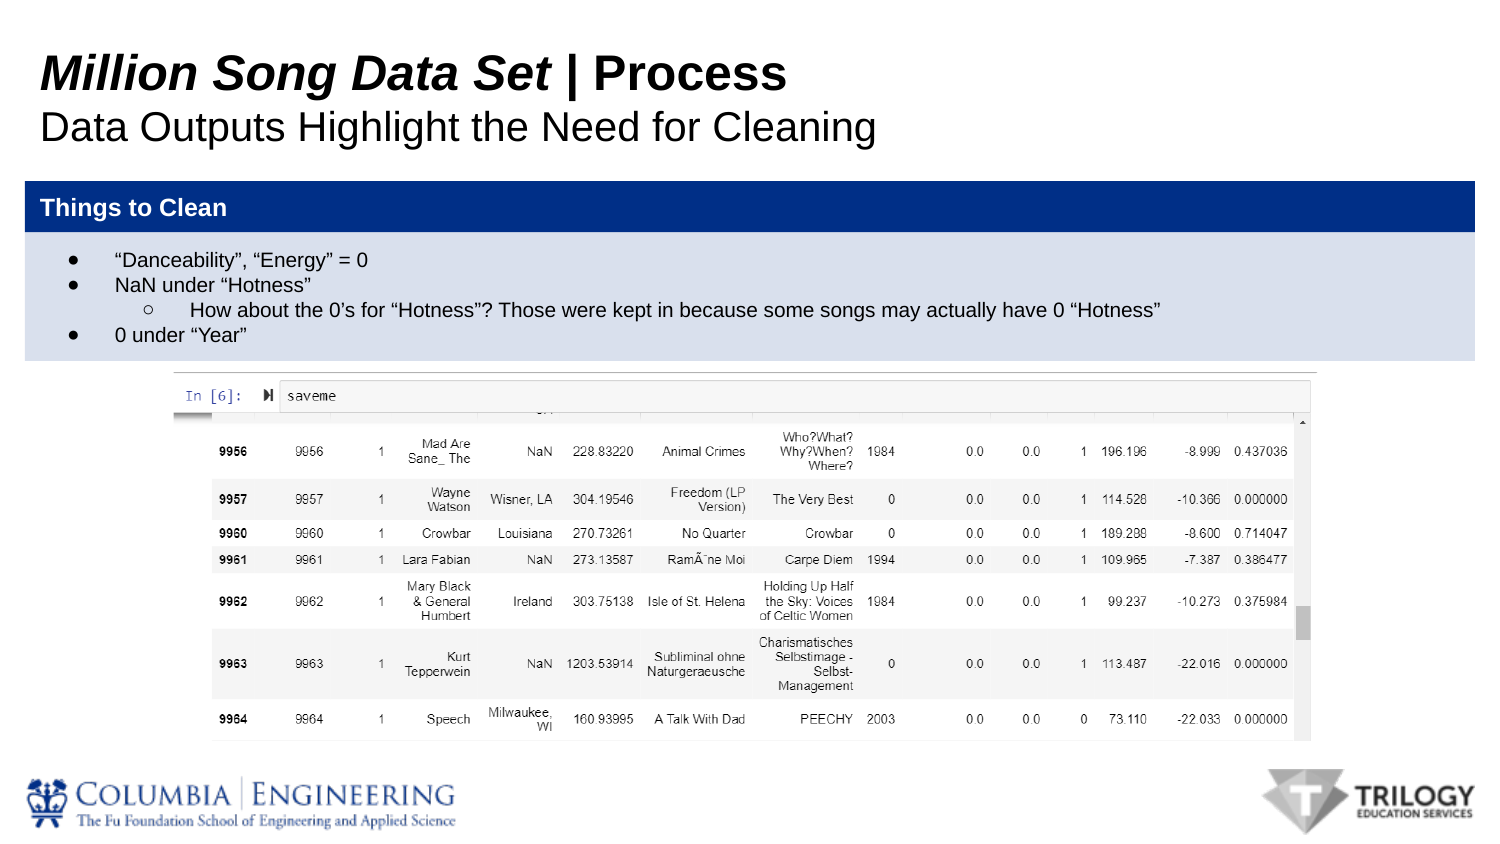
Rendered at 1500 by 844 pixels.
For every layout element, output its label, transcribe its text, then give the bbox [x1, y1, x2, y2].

text_box “Danceability”, “Energy” = 0 NaN under “Hotness” How about the 0’s for “Hotness”? Those were kept in because some songs may actually have 0 “Hotness” 0 under “Year” [24, 231, 1475, 361]
picture [24, 769, 1476, 836]
text_box Million Song Data Set | Process Data Outputs Highlight the Need for Cleaning [24, 24, 1475, 147]
picture [173, 372, 1327, 741]
text_box Things to Clean [24, 181, 1475, 231]
